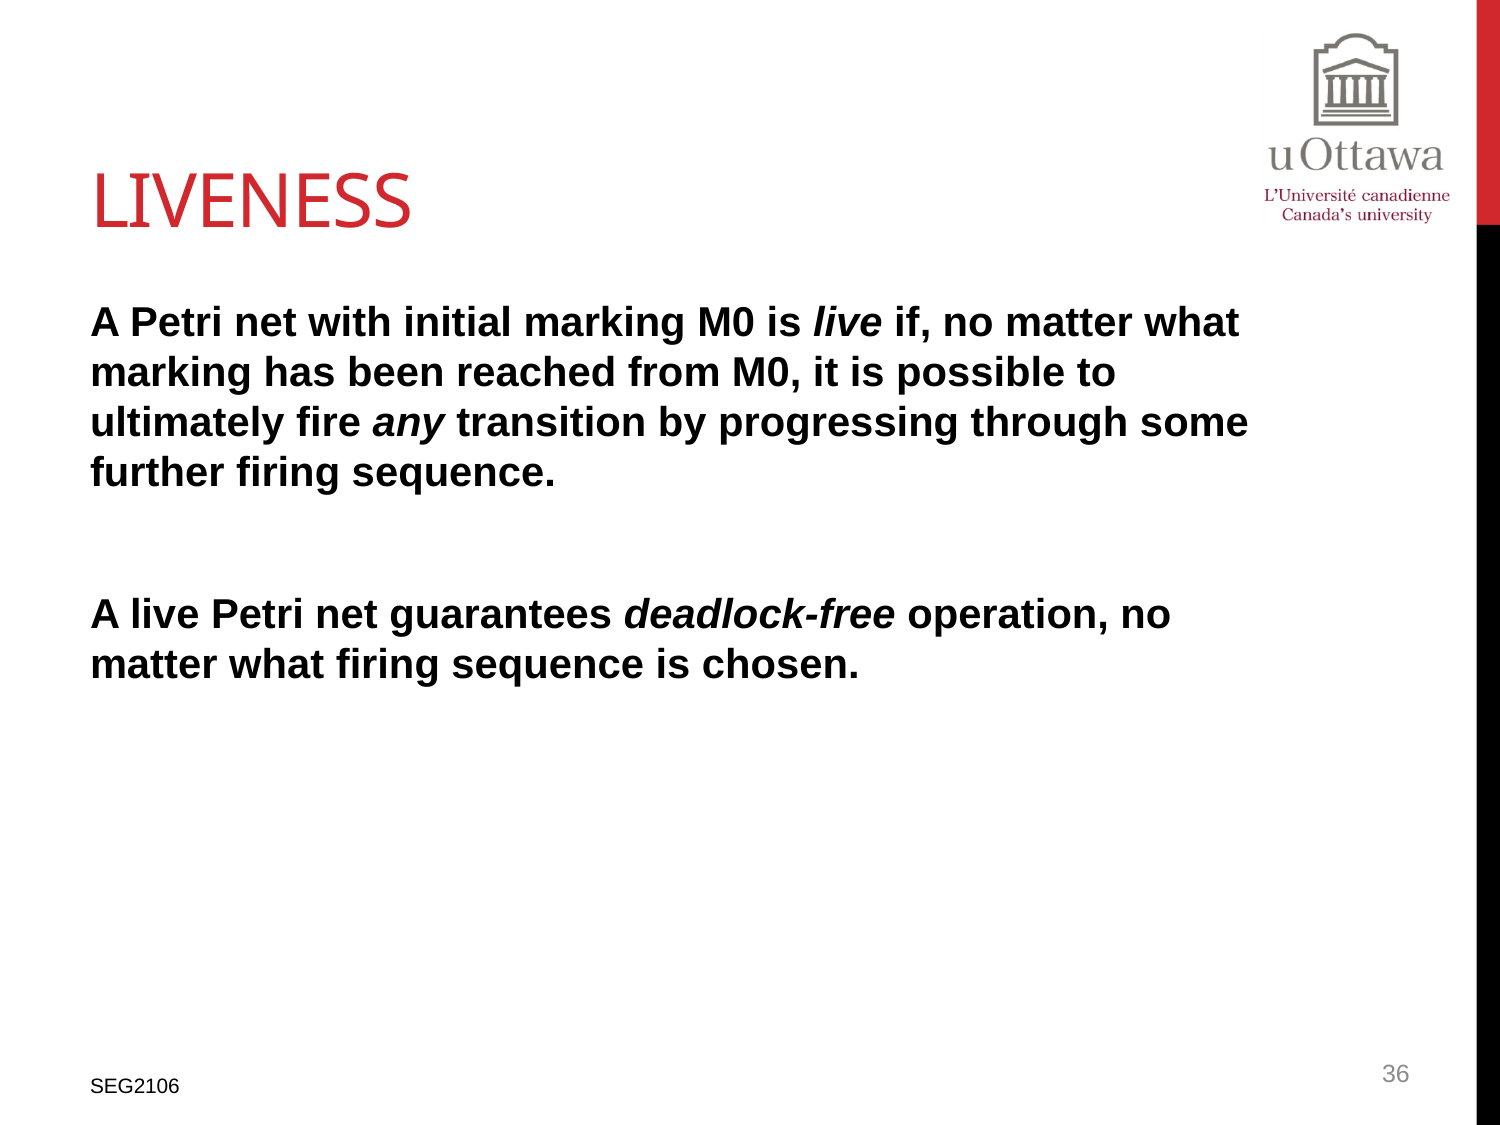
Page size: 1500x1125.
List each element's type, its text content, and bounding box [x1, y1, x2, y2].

footer SEG2106 [75, 1065, 638, 1112]
slide_number 36 [1074, 1042, 1425, 1103]
picture [1262, 29, 1450, 225]
title Liveness [75, 24, 1213, 250]
list A Petri net with initial marking M0 is live if, no matter what marking has been reached from M0, it is possible to ultimately fire any transition by progressing through some further firing sequence. A live Petri net guarantees deadlock-free operation, no matter what firing sequence is chosen. [75, 287, 1325, 1005]
